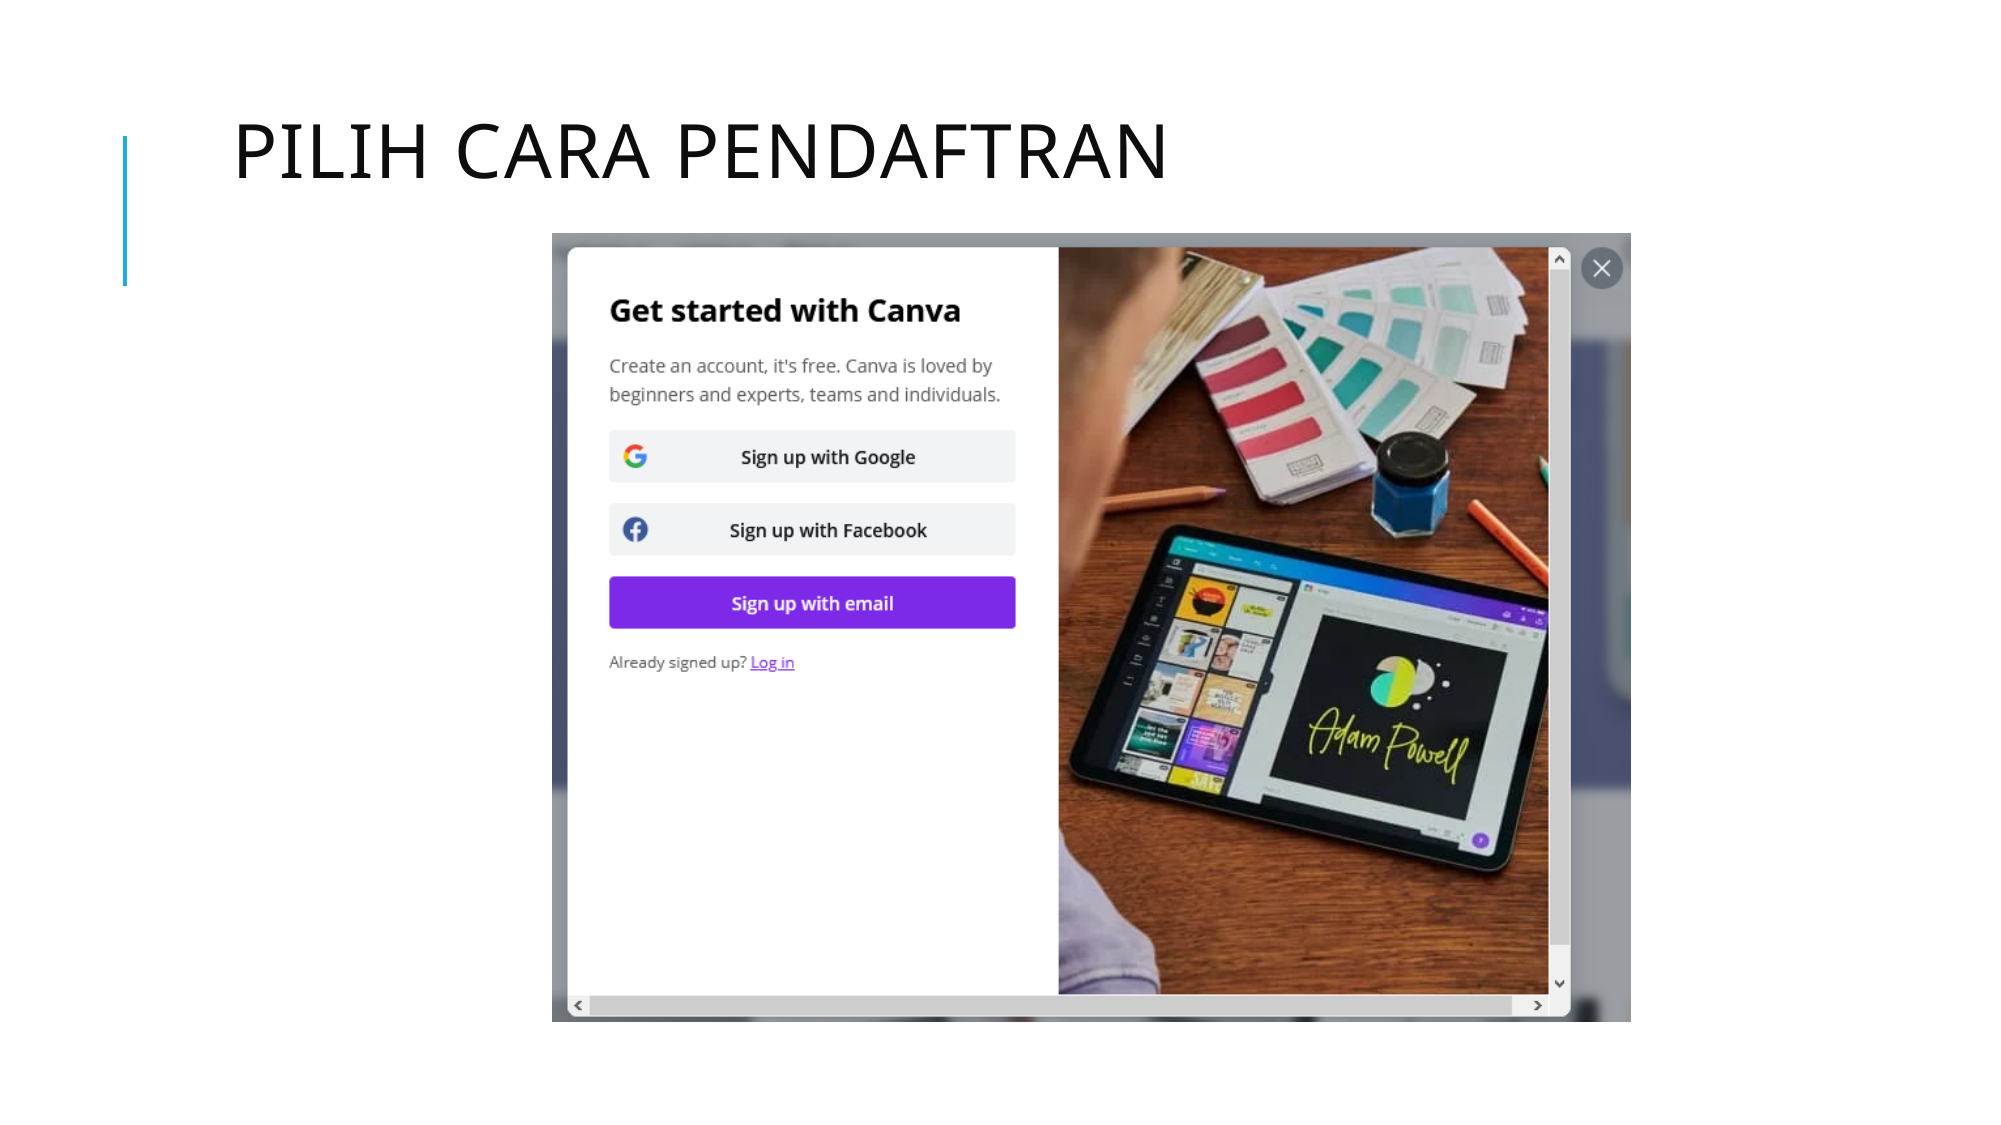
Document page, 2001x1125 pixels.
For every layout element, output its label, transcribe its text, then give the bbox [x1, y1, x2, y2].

text_box Pilih cara pendaftran [217, 80, 1491, 234]
picture [552, 233, 1631, 1022]
